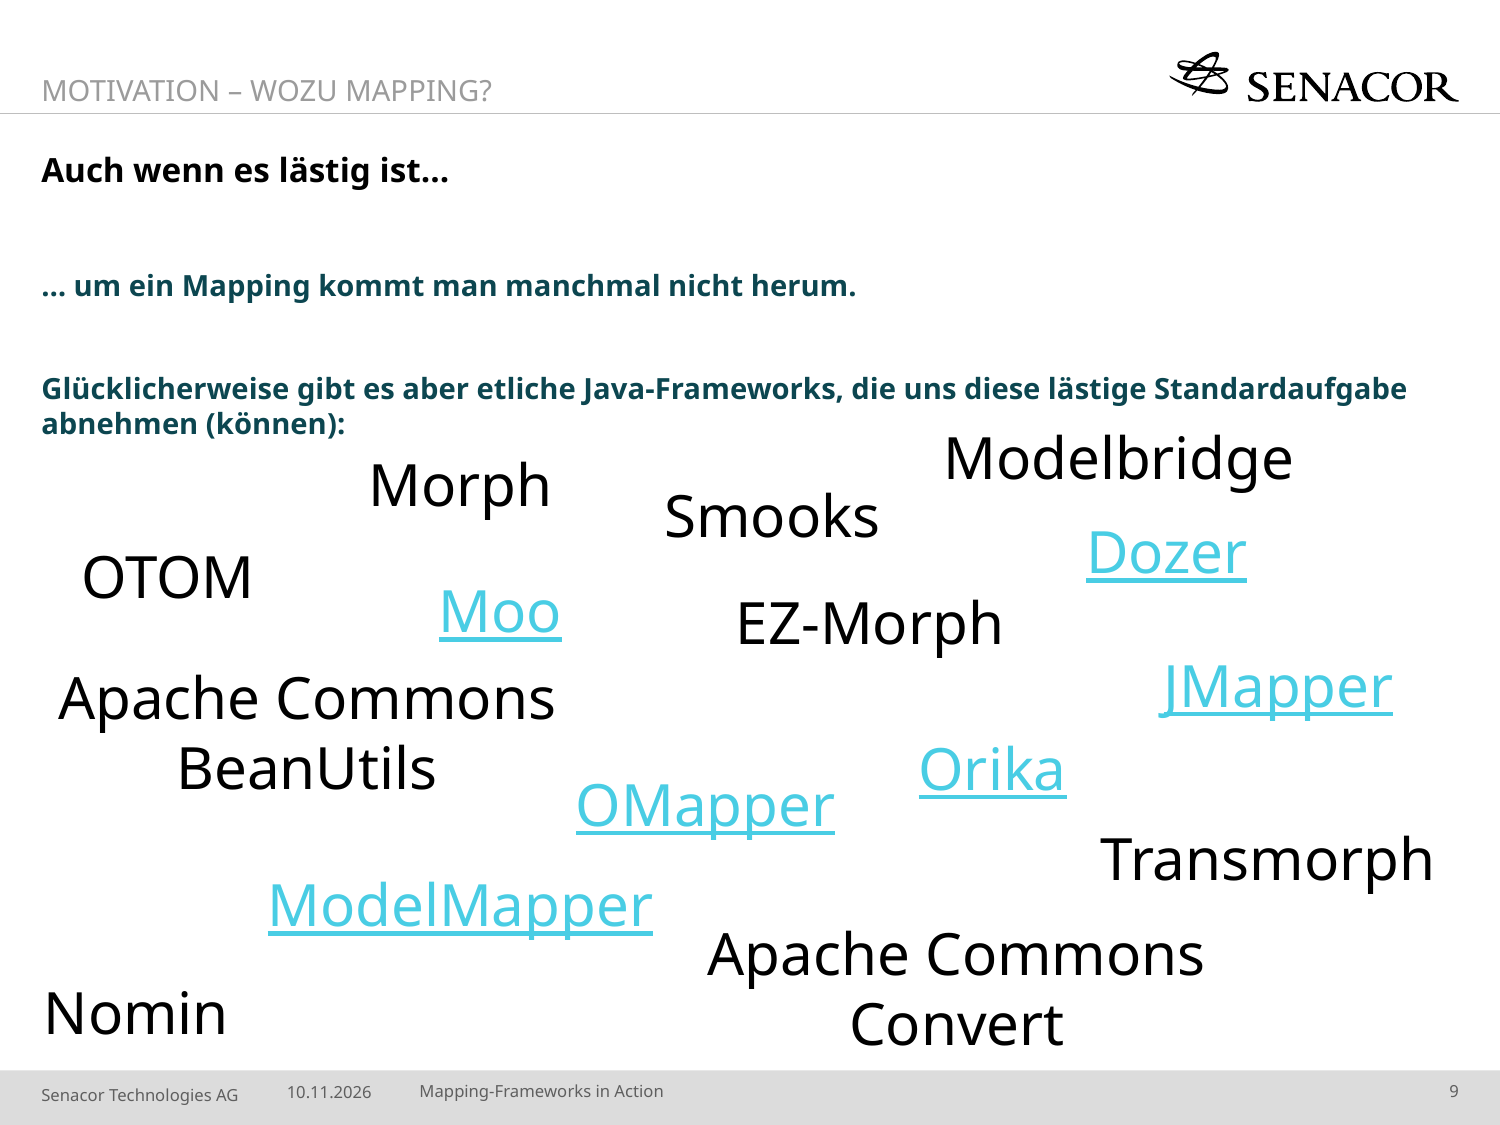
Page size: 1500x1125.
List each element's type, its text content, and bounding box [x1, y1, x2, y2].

text_box ModelMapper [267, 868, 654, 939]
text_box Smooks [664, 478, 881, 549]
text_box Moo [438, 574, 562, 645]
list … um ein Mapping kommt man manchmal nicht herum. Glücklicherweise gibt es aber etliche Java-Frameworks, die uns diese lästige Standardaufgabe abnehmen (können): [41, 267, 1459, 1012]
list Motivation – Wozu Mapping? [41, 42, 1164, 114]
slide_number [286, 1070, 408, 1125]
text_box OTOM [81, 540, 256, 611]
text_box EZ-Morph [735, 586, 1005, 657]
text_box Apache Commons Convert [707, 916, 1206, 1057]
text_box Dozer [1085, 515, 1248, 586]
text_box Morph [368, 447, 553, 518]
text_box Orika [918, 732, 1067, 803]
title Auch wenn es lästig ist… [41, 149, 1459, 232]
text_box Transmorph [1100, 822, 1436, 893]
text_box JMapper [1163, 648, 1394, 719]
slide_number 9 [1352, 1070, 1459, 1125]
footer Mapping-Frameworks in Action [419, 1070, 1341, 1125]
text_box Modelbridge [943, 420, 1295, 491]
text_box Apache Commons BeanUtils [57, 661, 557, 802]
text_box Nomin [43, 975, 230, 1046]
text_box OMapper [575, 767, 836, 838]
